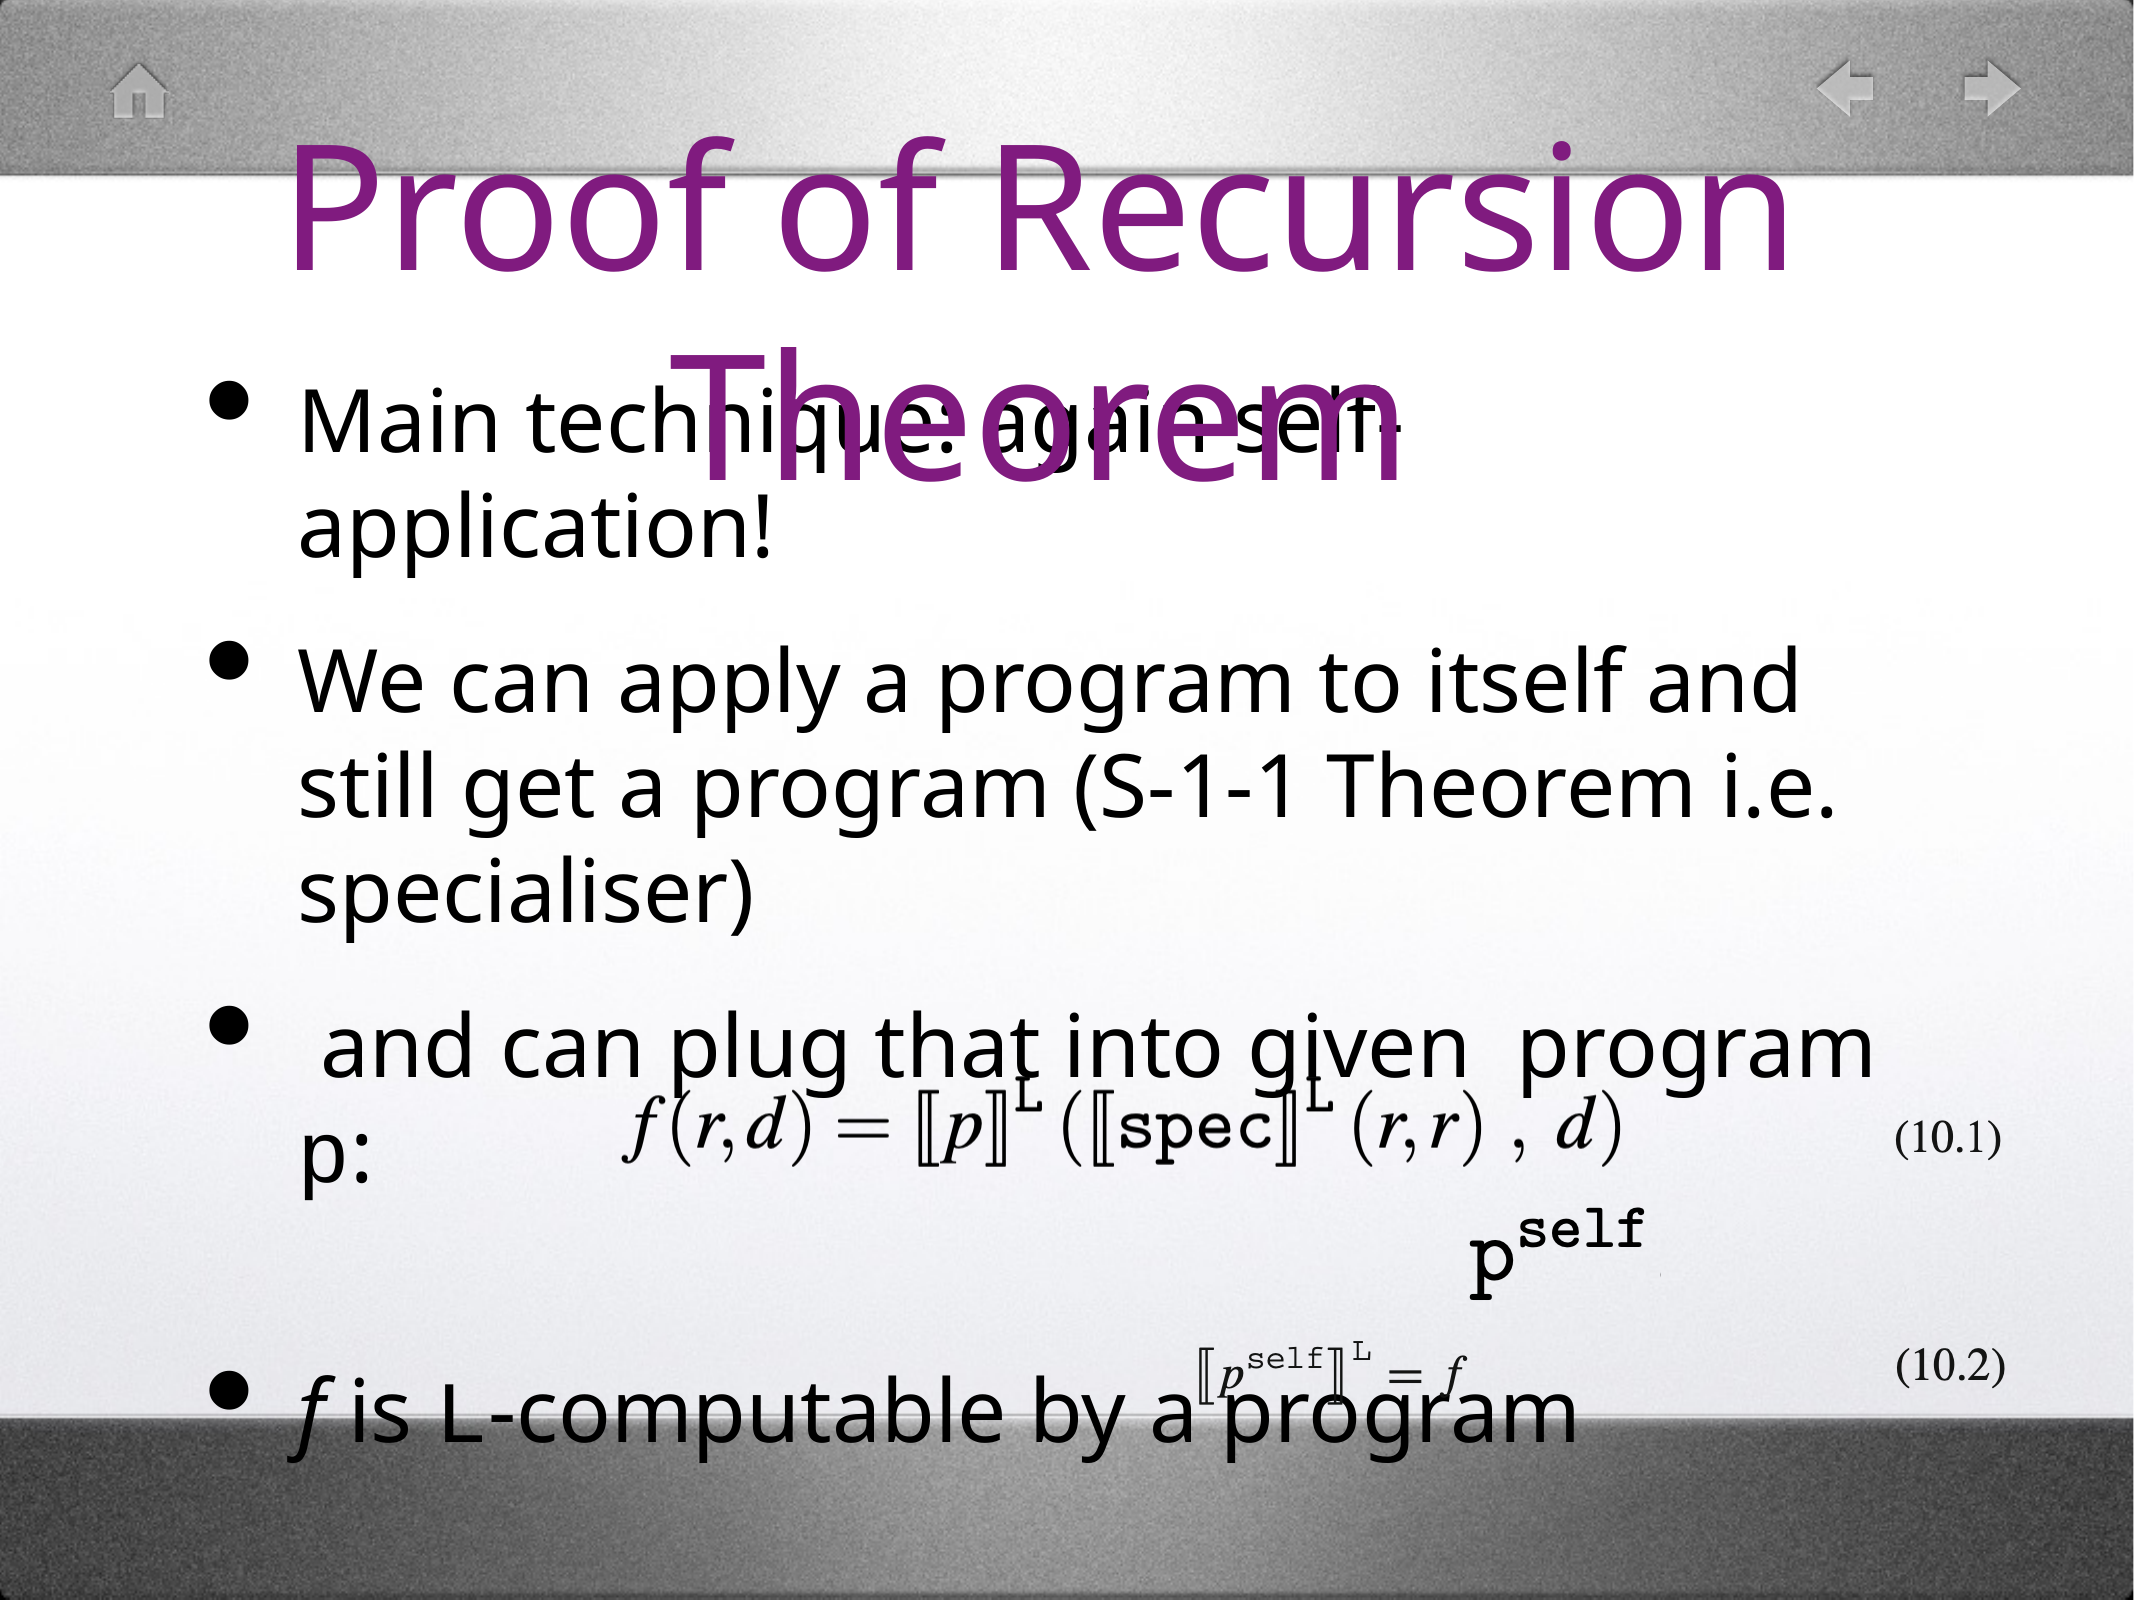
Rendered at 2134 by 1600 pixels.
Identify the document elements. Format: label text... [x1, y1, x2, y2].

list Main technique: again self-application! We can apply a program to itself and still get a program (S-1-1 Theorem i.e. specialiser) and can plug that into given program p: f is L-computable by a program [143, 434, 1891, 1395]
picture [0, 0, 2134, 176]
picture [0, 434, 2134, 1600]
title Proof of Recursion Theorem [0, 176, 2134, 434]
picture [575, 1033, 1690, 1316]
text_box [1166, 1316, 2020, 1434]
